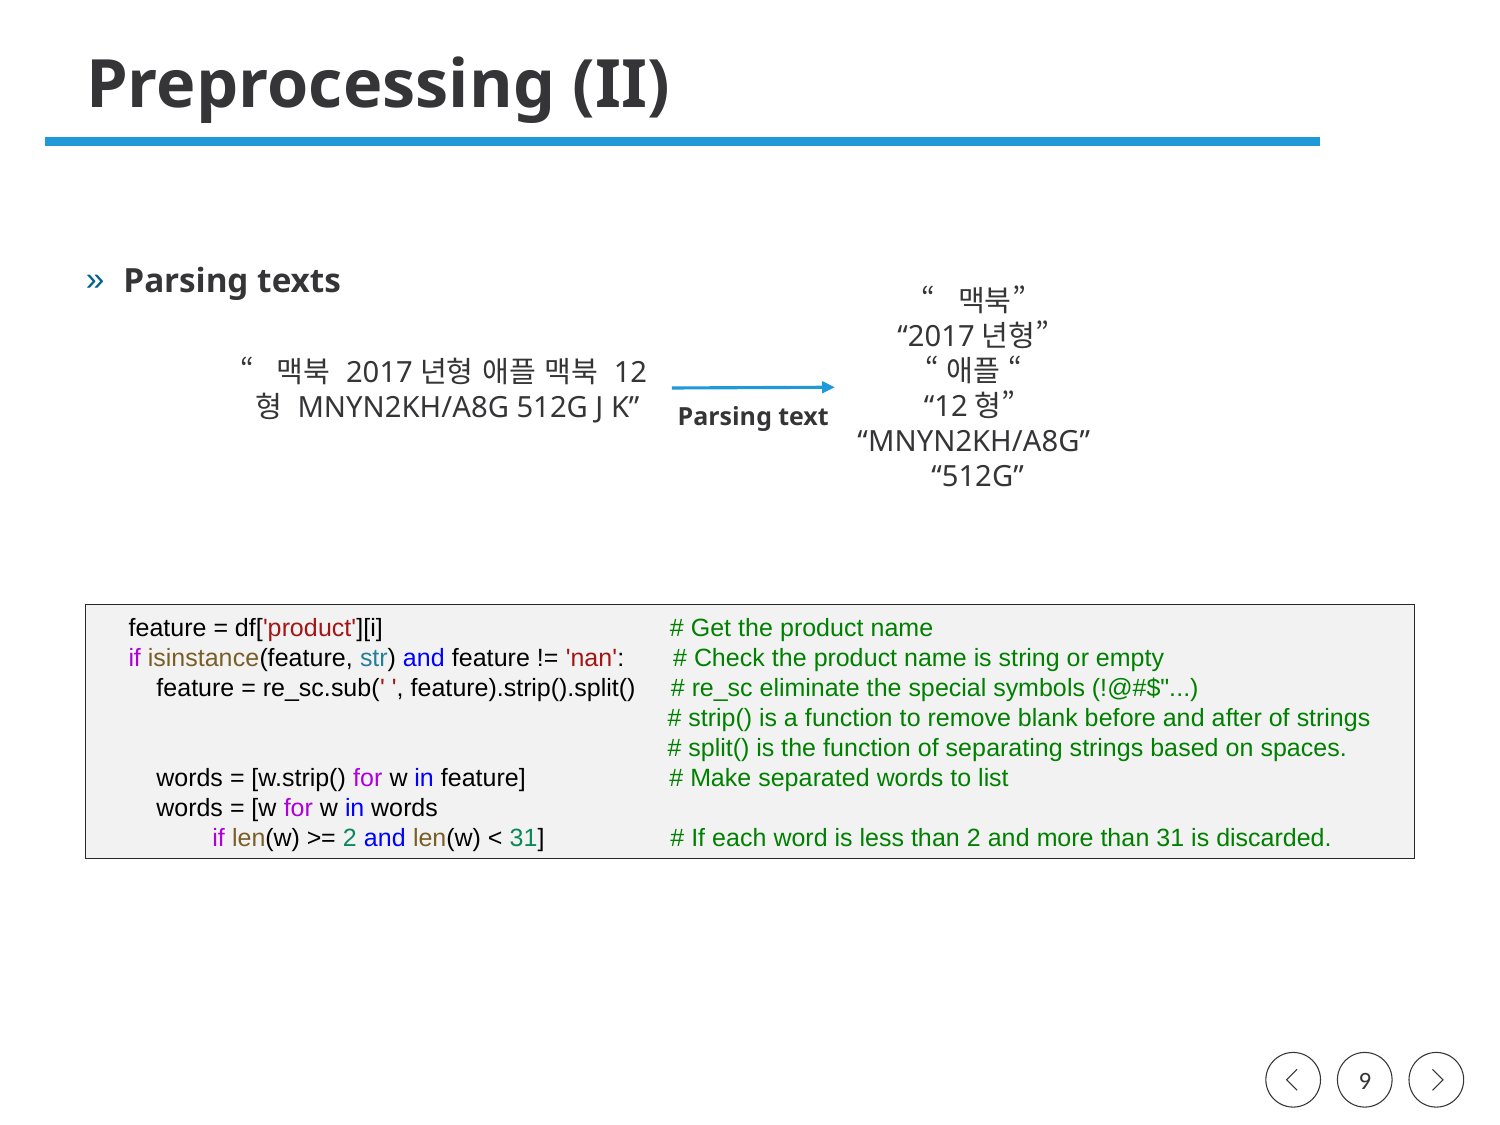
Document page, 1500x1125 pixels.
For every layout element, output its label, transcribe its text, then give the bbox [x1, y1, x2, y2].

text_box “맥북 2017년형 애플 맥북 12형 MNYN2KH/A8G 512G J K” [222, 345, 672, 431]
text_box feature = df['product'][i] # Get the product name if isinstance(feature, str) and feature != 'nan': # Check the product name is string or empty feature = re_sc.sub(' ', feature).strip().split() # re_sc eliminate the special symbols (!@#$"...) # strip() is a function to remove blank before and after of strings # split() is the function of separating strings based on spaces. words = [w.strip() for w in feature] # Make separated words to list words = [w for w in words if len(w) >= 2 and len(w) < 31] # If each word is less than 2 and more than 31 is discarded. [85, 604, 1415, 859]
list Parsing texts [70, 243, 1430, 1048]
title Preprocessing (II) [71, 36, 1393, 136]
text_box Parsing text [662, 393, 844, 438]
text_box “맥북” “2017년형” “애플 “ “12형” “MNYN2KH/A8G” “512G” [834, 274, 1114, 500]
